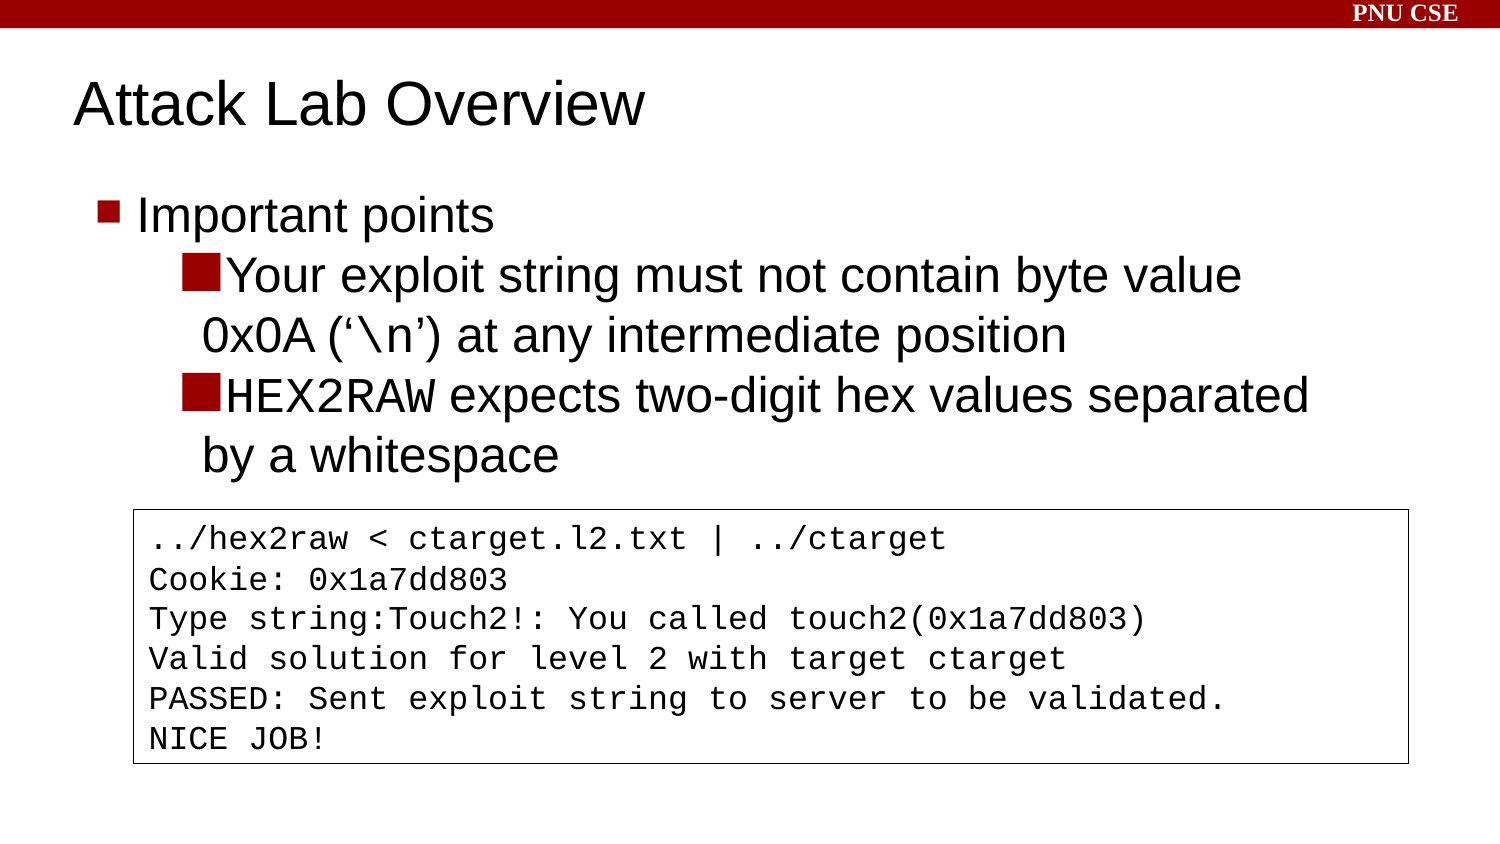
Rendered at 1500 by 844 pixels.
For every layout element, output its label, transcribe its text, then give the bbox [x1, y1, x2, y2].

list Important points Your exploit string must not contain byte value 0x0A (‘\n’) at any intermediate position HEX2RAW expects two-digit hex values separated by a whitespace [65, 167, 1361, 780]
text_box ../hex2raw < ctarget.l2.txt | ../ctarget Cookie: 0x1a7dd803 Type string:Touch2!: You called touch2(0x1a7dd803) Valid solution for level 2 with target ctarget PASSED: Sent exploit string to server to be validated. NICE JOB! [133, 509, 1409, 764]
title Attack Lab Overview [58, 53, 1304, 148]
